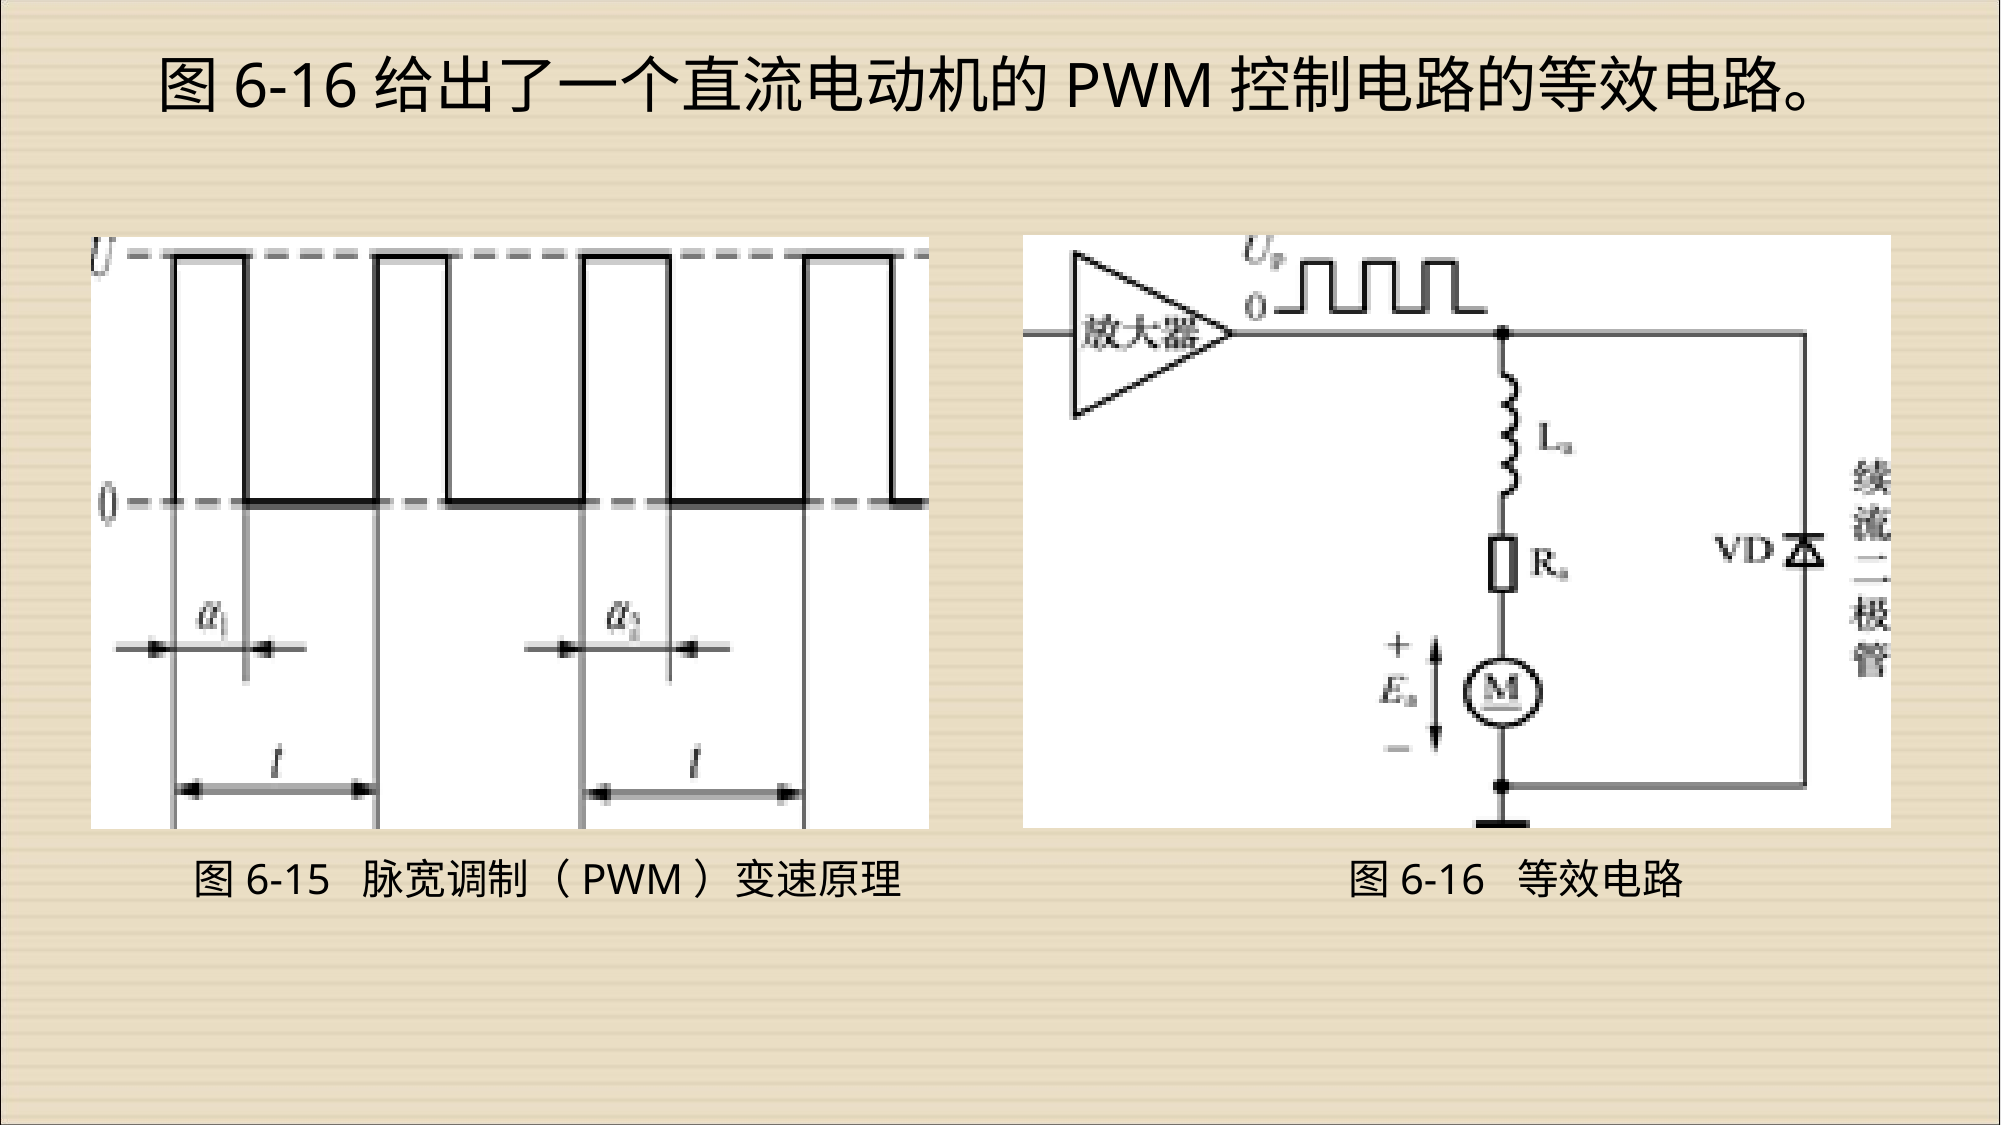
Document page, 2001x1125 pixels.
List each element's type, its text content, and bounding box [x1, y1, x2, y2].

text_box 图6-16给出了一个直流电动机的PWM控制电路的等效电路。 [142, 39, 1873, 128]
picture [0, 0, 2001, 1125]
text_box 图6-15 脉宽调制（PWM）变速原理 [159, 847, 917, 910]
text_box 图6-16 等效电路 [1333, 845, 1699, 910]
